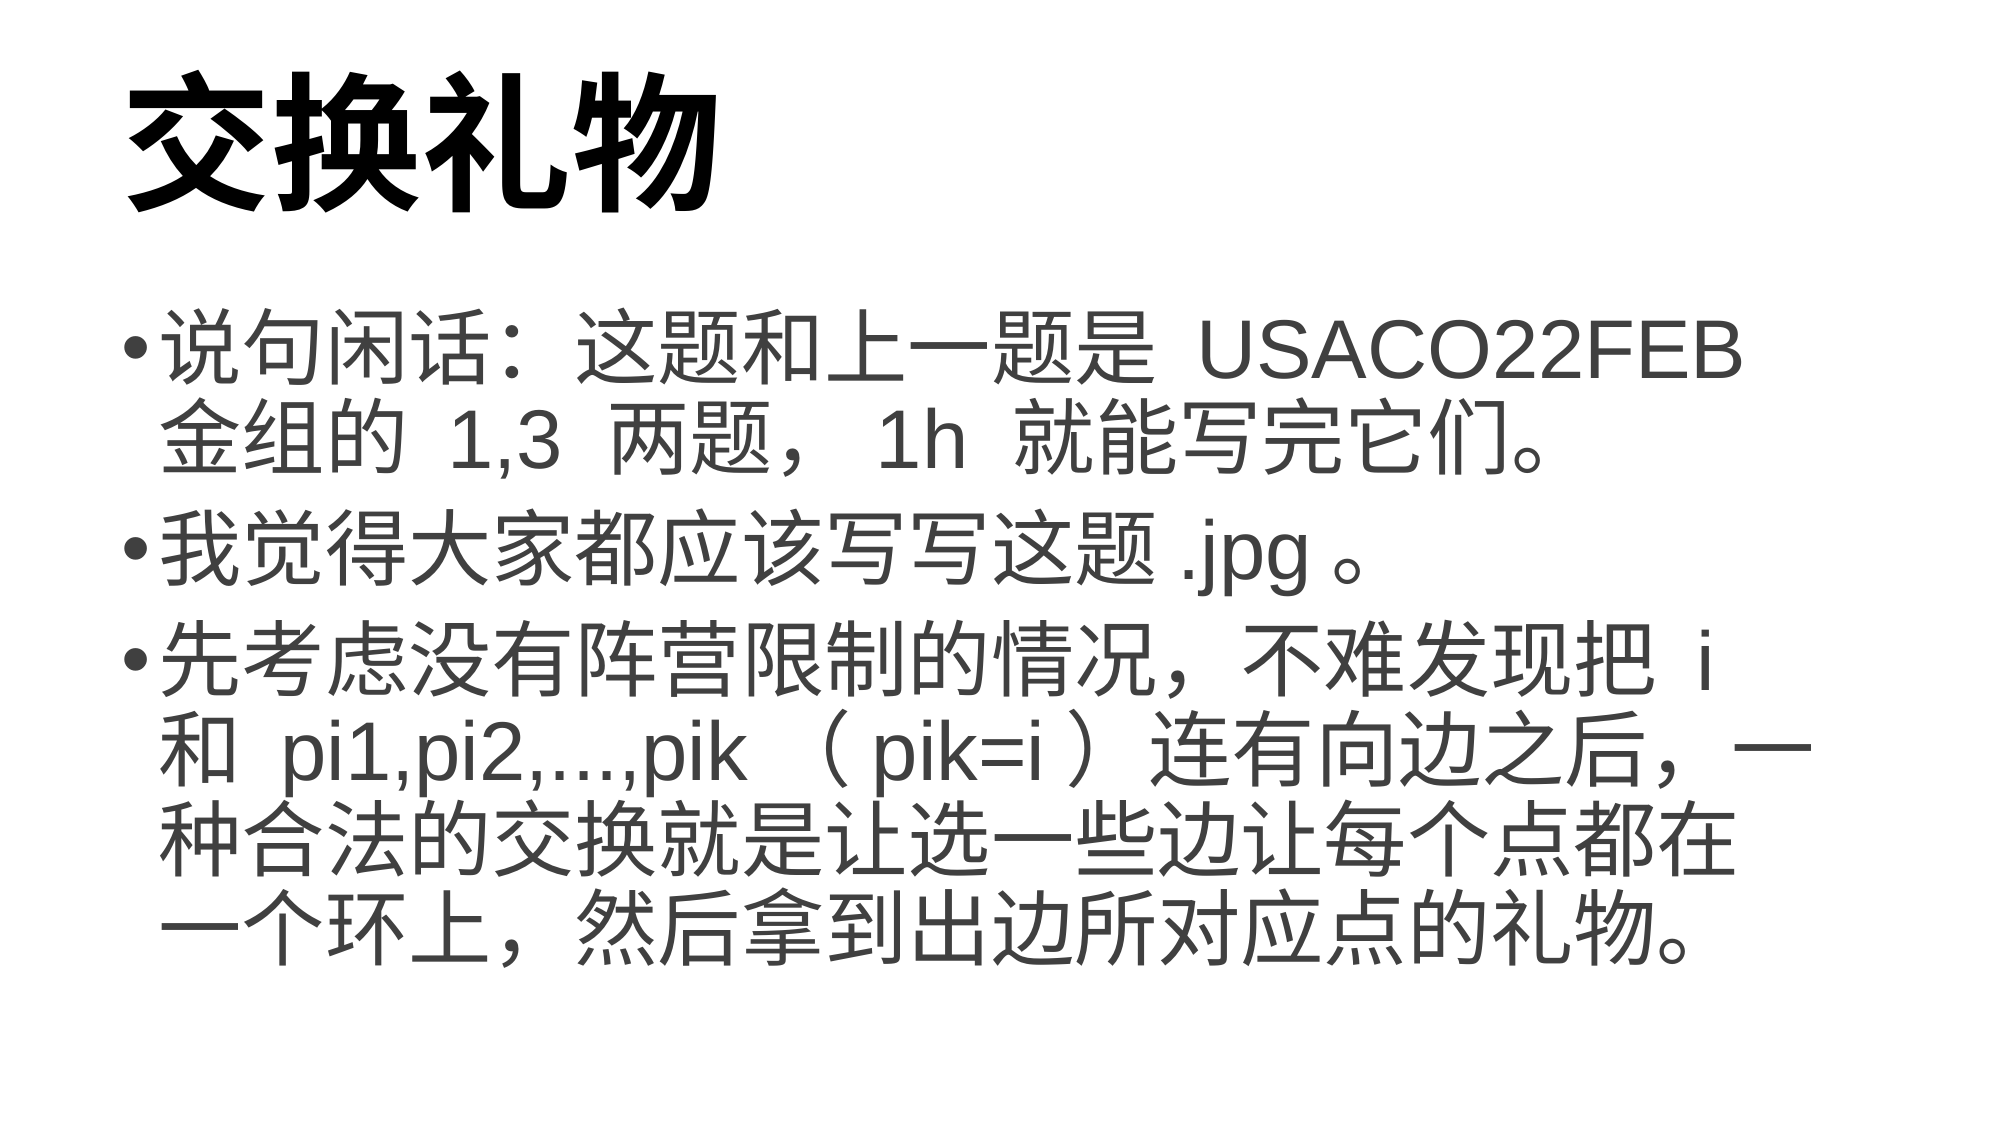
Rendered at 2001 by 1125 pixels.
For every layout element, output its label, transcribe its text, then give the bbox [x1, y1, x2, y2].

list 说句闲话：这题和上一题是 USACO22FEB 金组的 1,3 两题，1h 就能写完它们。 我觉得大家都应该写写这题.jpg。 先考虑没有阵营限制的情况，不难发现把 i 和 pi1,pi2,...,pik（pik=i）连有向边之后，一种合法的交换就是让选一些边让每个点都在一个环上，然后拿到出边所对应点的礼物。 [106, 299, 1832, 1019]
title 交换礼物 [106, 42, 1832, 260]
